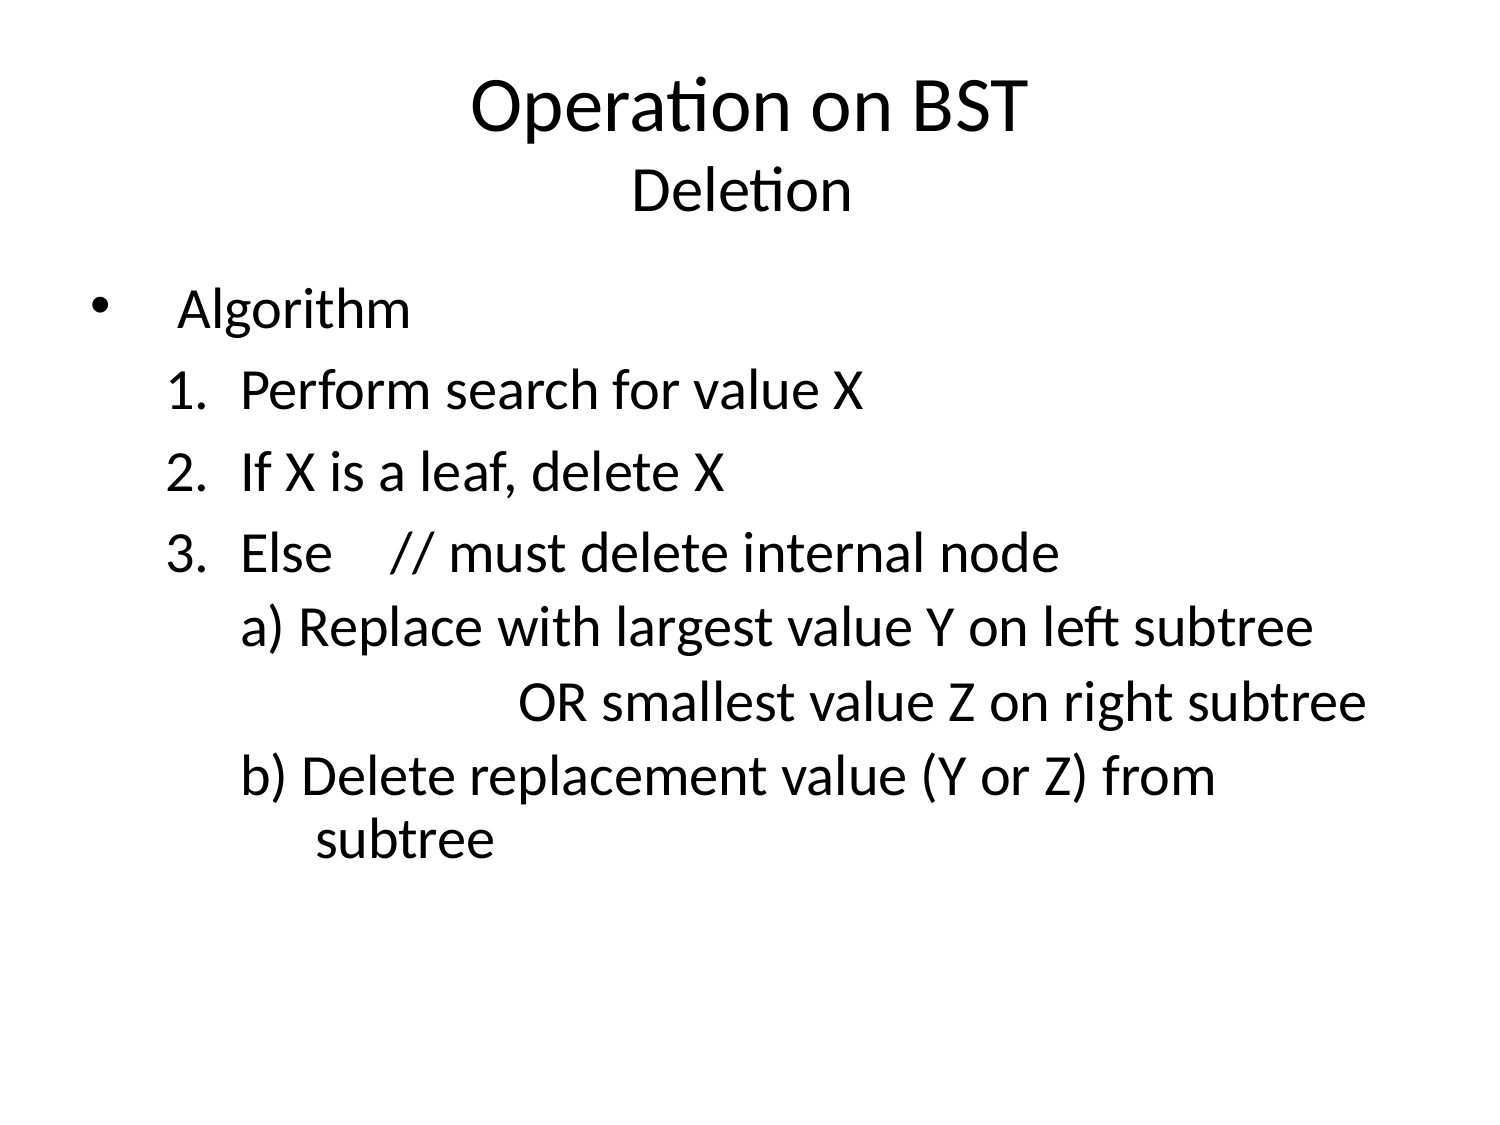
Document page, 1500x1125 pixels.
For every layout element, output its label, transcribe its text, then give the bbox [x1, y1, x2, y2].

text_box Algorithm Perform search for value X If X is a leaf, delete X Else // must delete internal node a) Replace with largest value Y on left subtree OR smallest value Z on right subtree b) Delete replacement value (Y or Z) from subtree [74, 262, 1425, 1006]
title Operation on BST Deletion [75, 45, 1425, 233]
